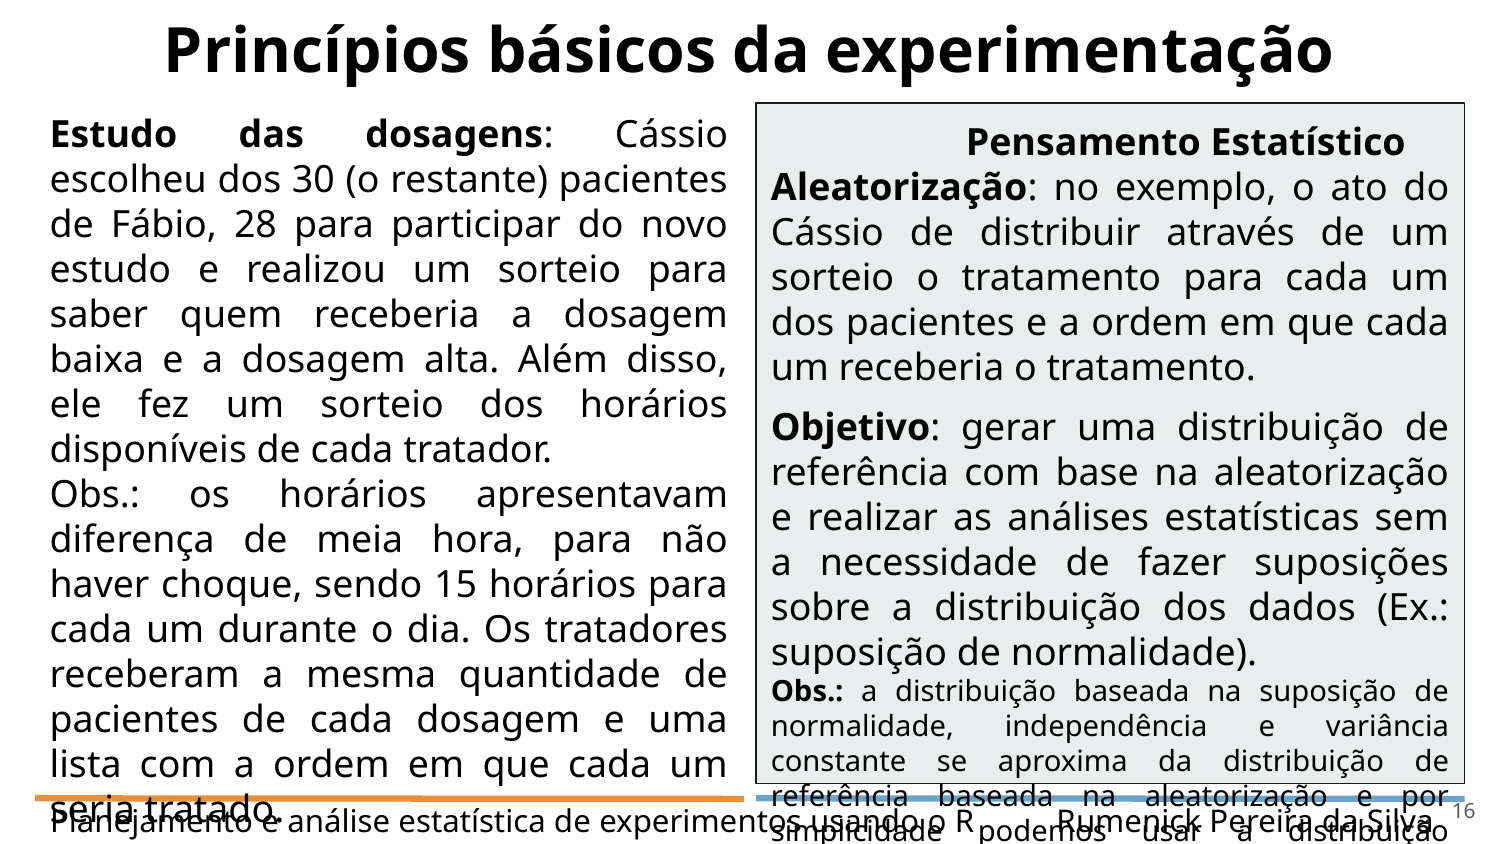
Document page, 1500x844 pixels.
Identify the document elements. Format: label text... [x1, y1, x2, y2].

slide_number ‹#› [1400, 779, 1491, 844]
text_box Planejamento e análise estatística de experimentos usando o R Rumenick Pereira da Silva e-mail: rumenickps@gmail.com [35, 785, 1465, 844]
text_box Princípios básicos da experimentação [0, 0, 1500, 96]
text_box Estudo das dosagens: Cássio escolheu dos 30 (o restante) pacientes de Fábio, 28 para participar do novo estudo e realizou um sorteio para saber quem receberia a dosagem baixa e a dosagem alta. Além disso, ele fez um sorteio dos horários disponíveis de cada tratador. Obs.: os horários apresentavam diferença de meia hora, para não haver choque, sendo 15 horários para cada um durante o dia. Os tratadores receberam a mesma quantidade de pacientes de cada dosagem e uma lista com a ordem em que cada um seria tratado. [34, 95, 744, 613]
text_box Pensamento Estatístico Aleatorização: no exemplo, o ato do Cássio de distribuir através de um sorteio o tratamento para cada um dos pacientes e a ordem em que cada um receberia o tratamento. Objetivo: gerar uma distribuição de referência com base na aleatorização e realizar as análises estatísticas sem a necessidade de fazer suposições sobre a distribuição dos dados (Ex.: suposição de normalidade). Obs.: a distribuição baseada na suposição de normalidade, independência e variância constante se aproxima da distribuição de referência baseada na aleatorização e por simplicidade podemos usar a distribuição aproximada ao invés da distribuição de aleatorização. [755, 102, 1465, 784]
